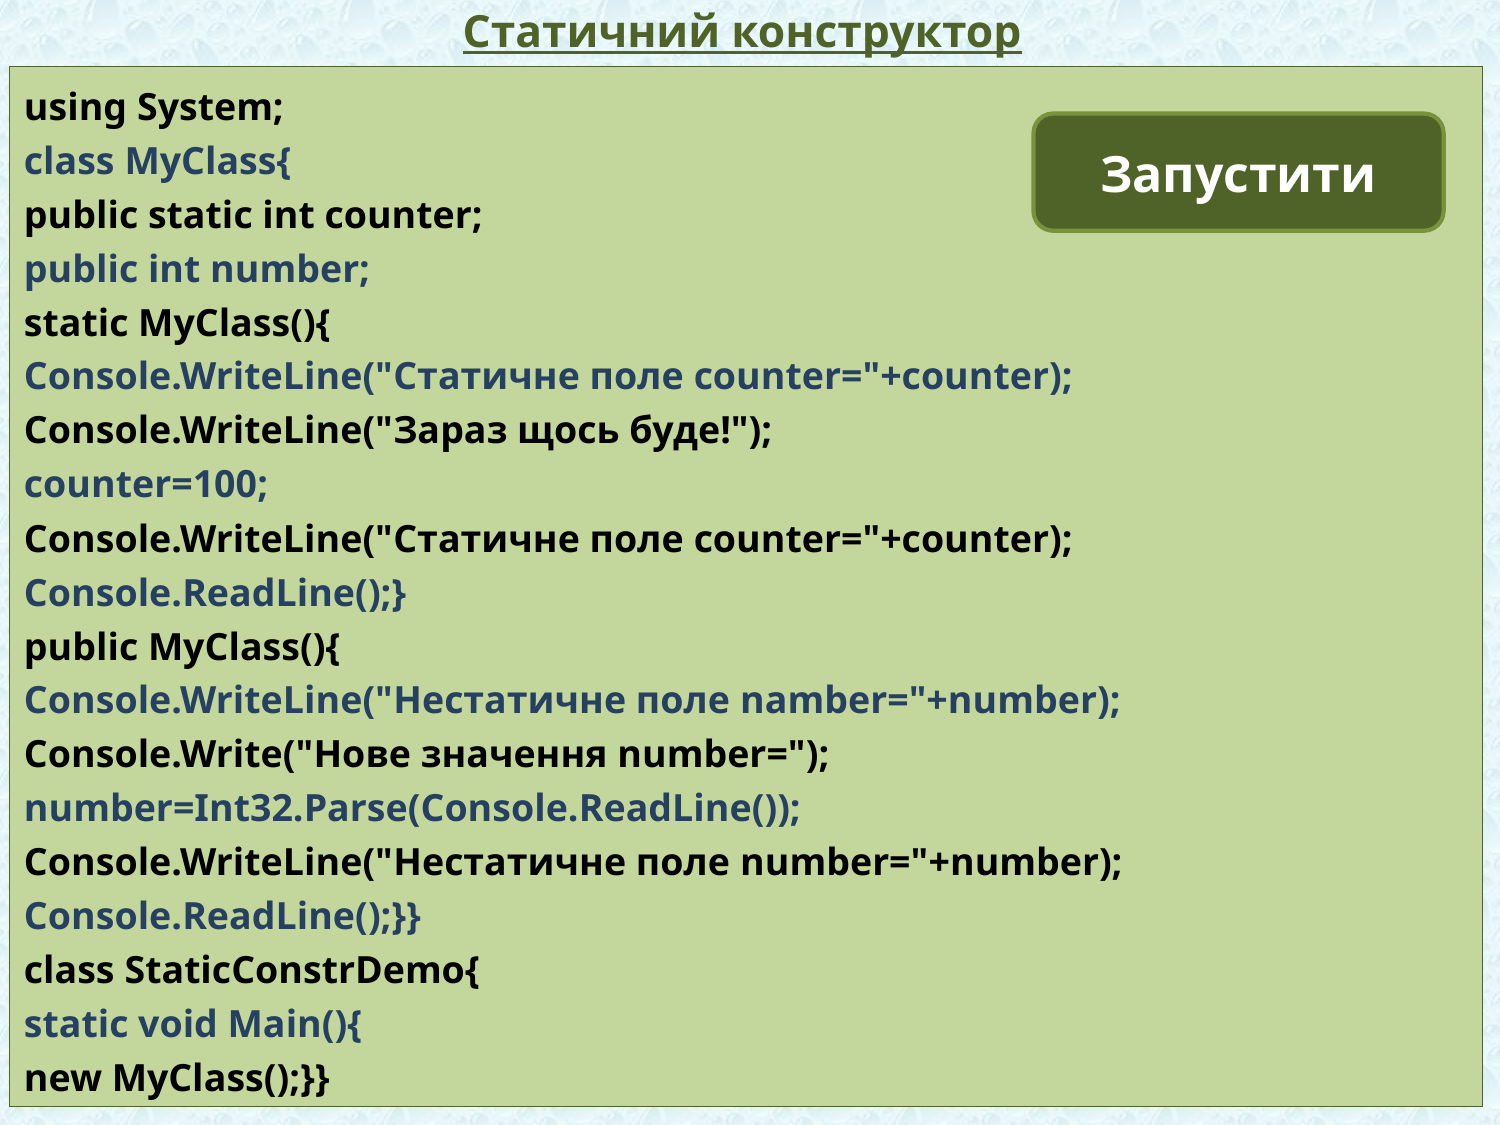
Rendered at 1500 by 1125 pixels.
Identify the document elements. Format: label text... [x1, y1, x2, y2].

text_box Статичний конструктор [0, 0, 1493, 65]
text_box Запустити [1031, 111, 1446, 233]
text_box using System; class MyClass{ public static int counter; public int number; static MyClass(){ Console.WriteLine("Статичне поле counter="+counter); Console.WriteLine("Зараз щось буде!"); counter=100; Console.WriteLine("Статичне поле counter="+counter); Console.ReadLine();} public MyClass(){ Console.WriteLine("Нестатичне поле namber="+number); Console.Write("Нове значення number="); number=Int32.Parse(Console.ReadLine()); Console.WriteLine("Нестатичне поле number="+number); Console.ReadLine();}} class StaticConstrDemo{ static void Main(){ new MyClass();}} [9, 66, 1483, 1107]
